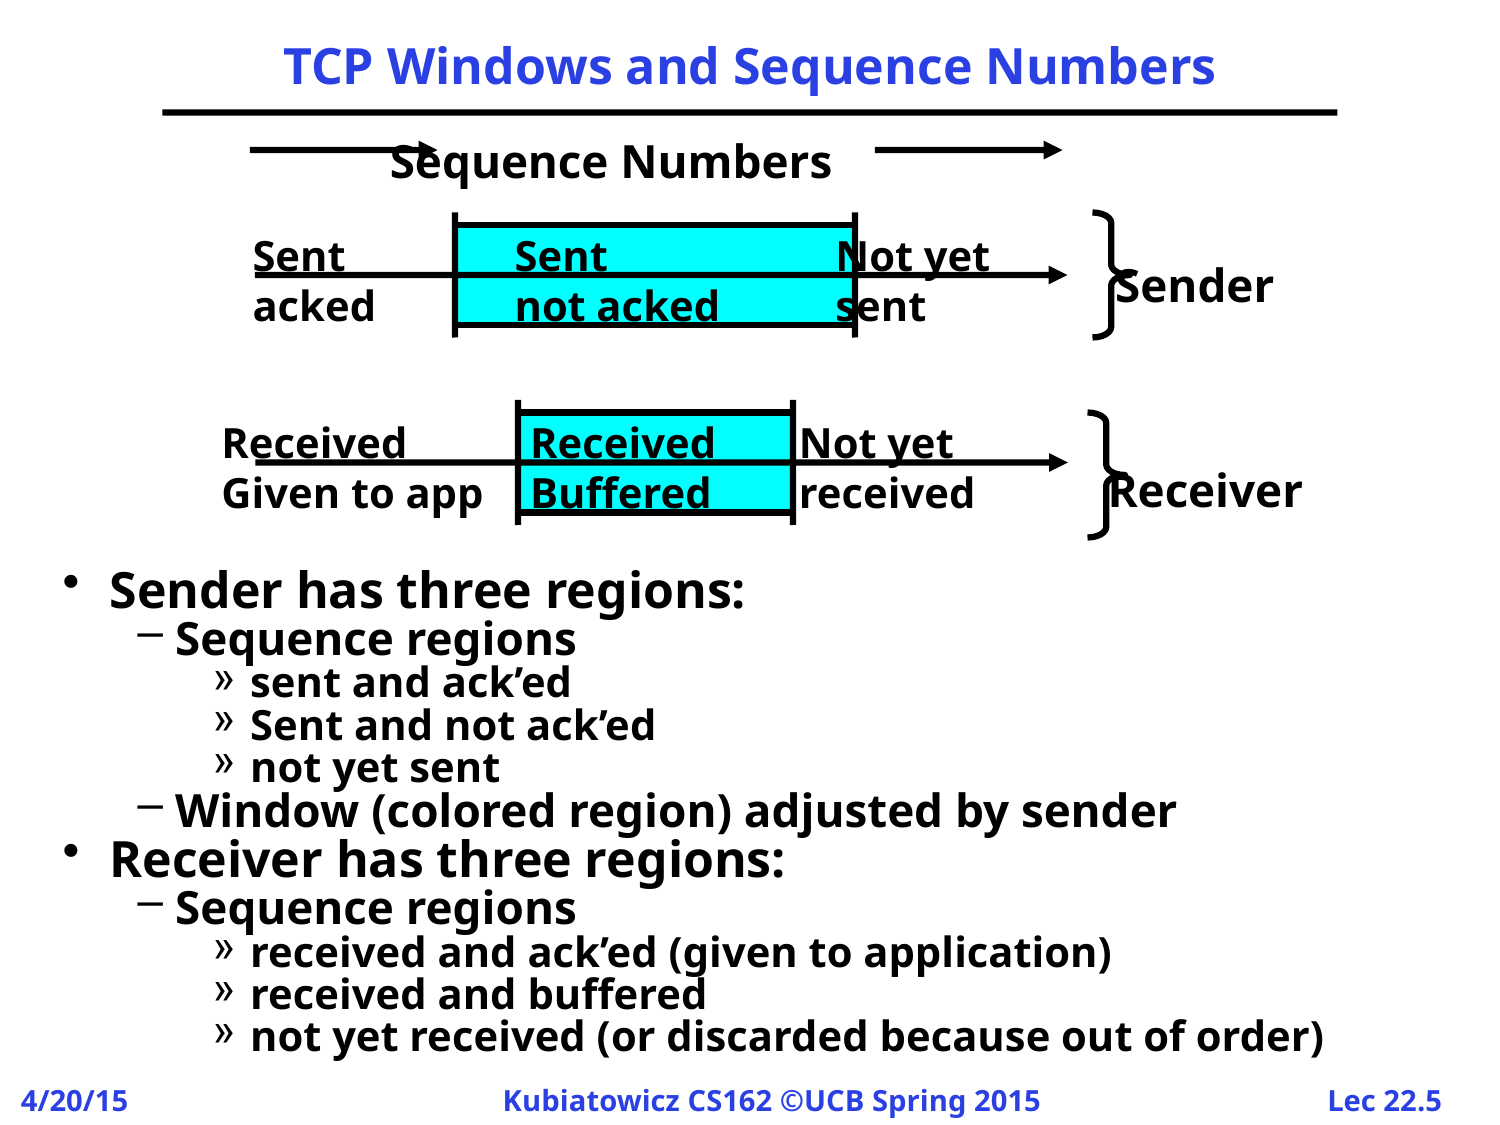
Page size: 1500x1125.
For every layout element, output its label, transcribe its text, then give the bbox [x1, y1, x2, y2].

title TCP Windows and Sequence Numbers [162, 24, 1338, 113]
list Sender has three regions: Sequence regions sent and ack’ed Sent and not ack’ed not yet sent Window (colored region) adjusted by sender Receiver has three regions: Sequence regions received and ack’ed (given to application) received and buffered not yet received (or discarded because out of order) [47, 562, 1500, 1087]
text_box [249, 124, 1326, 338]
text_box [249, 399, 1352, 538]
